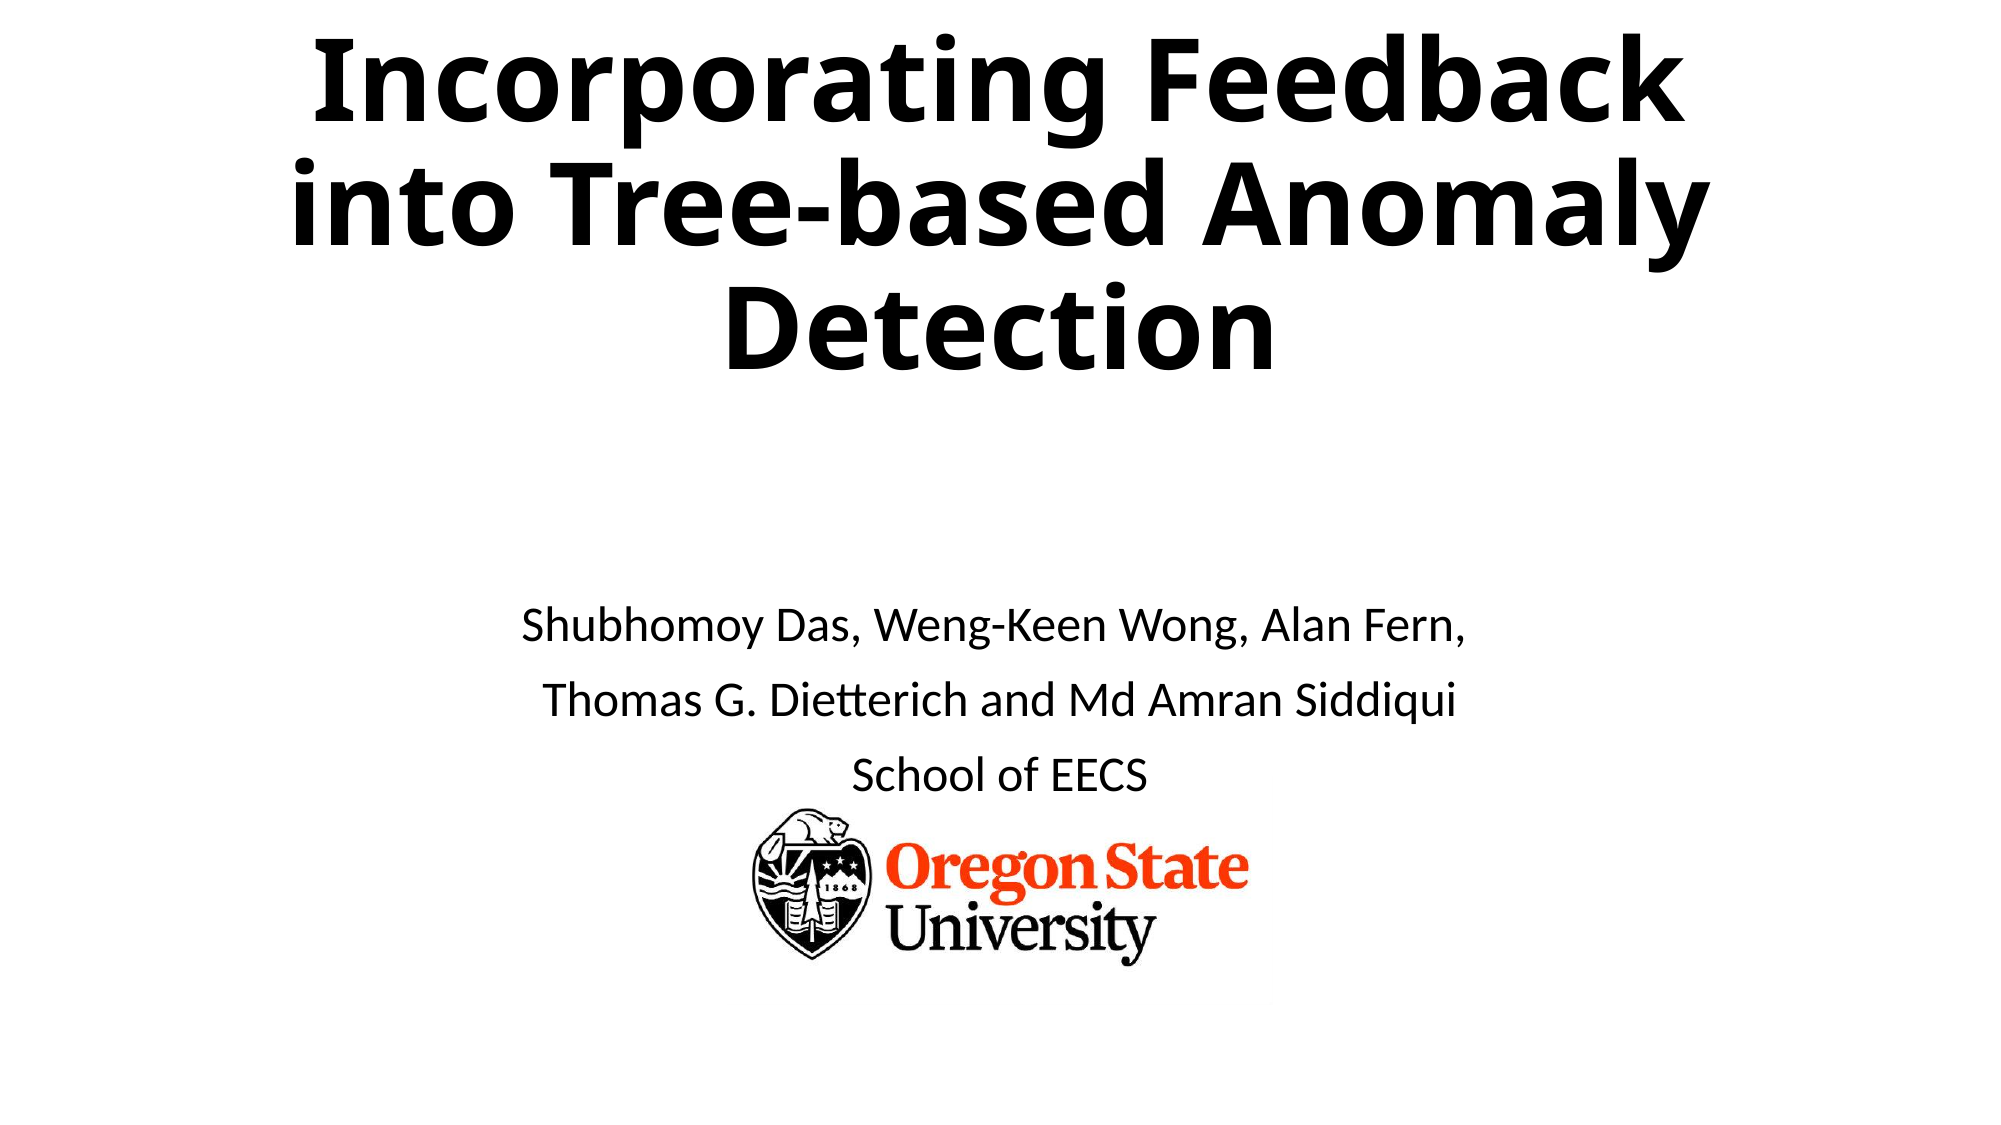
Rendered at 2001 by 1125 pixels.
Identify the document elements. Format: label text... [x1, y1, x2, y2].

title Incorporating Feedback into Tree-based Anomaly Detection [249, 10, 1750, 403]
picture [727, 776, 1273, 1005]
subtitle Shubhomoy Das, Weng-Keen Wong, Alan Fern, Thomas G. Dietterich and Md Amran Siddiqui School of EECS [249, 590, 1750, 863]
